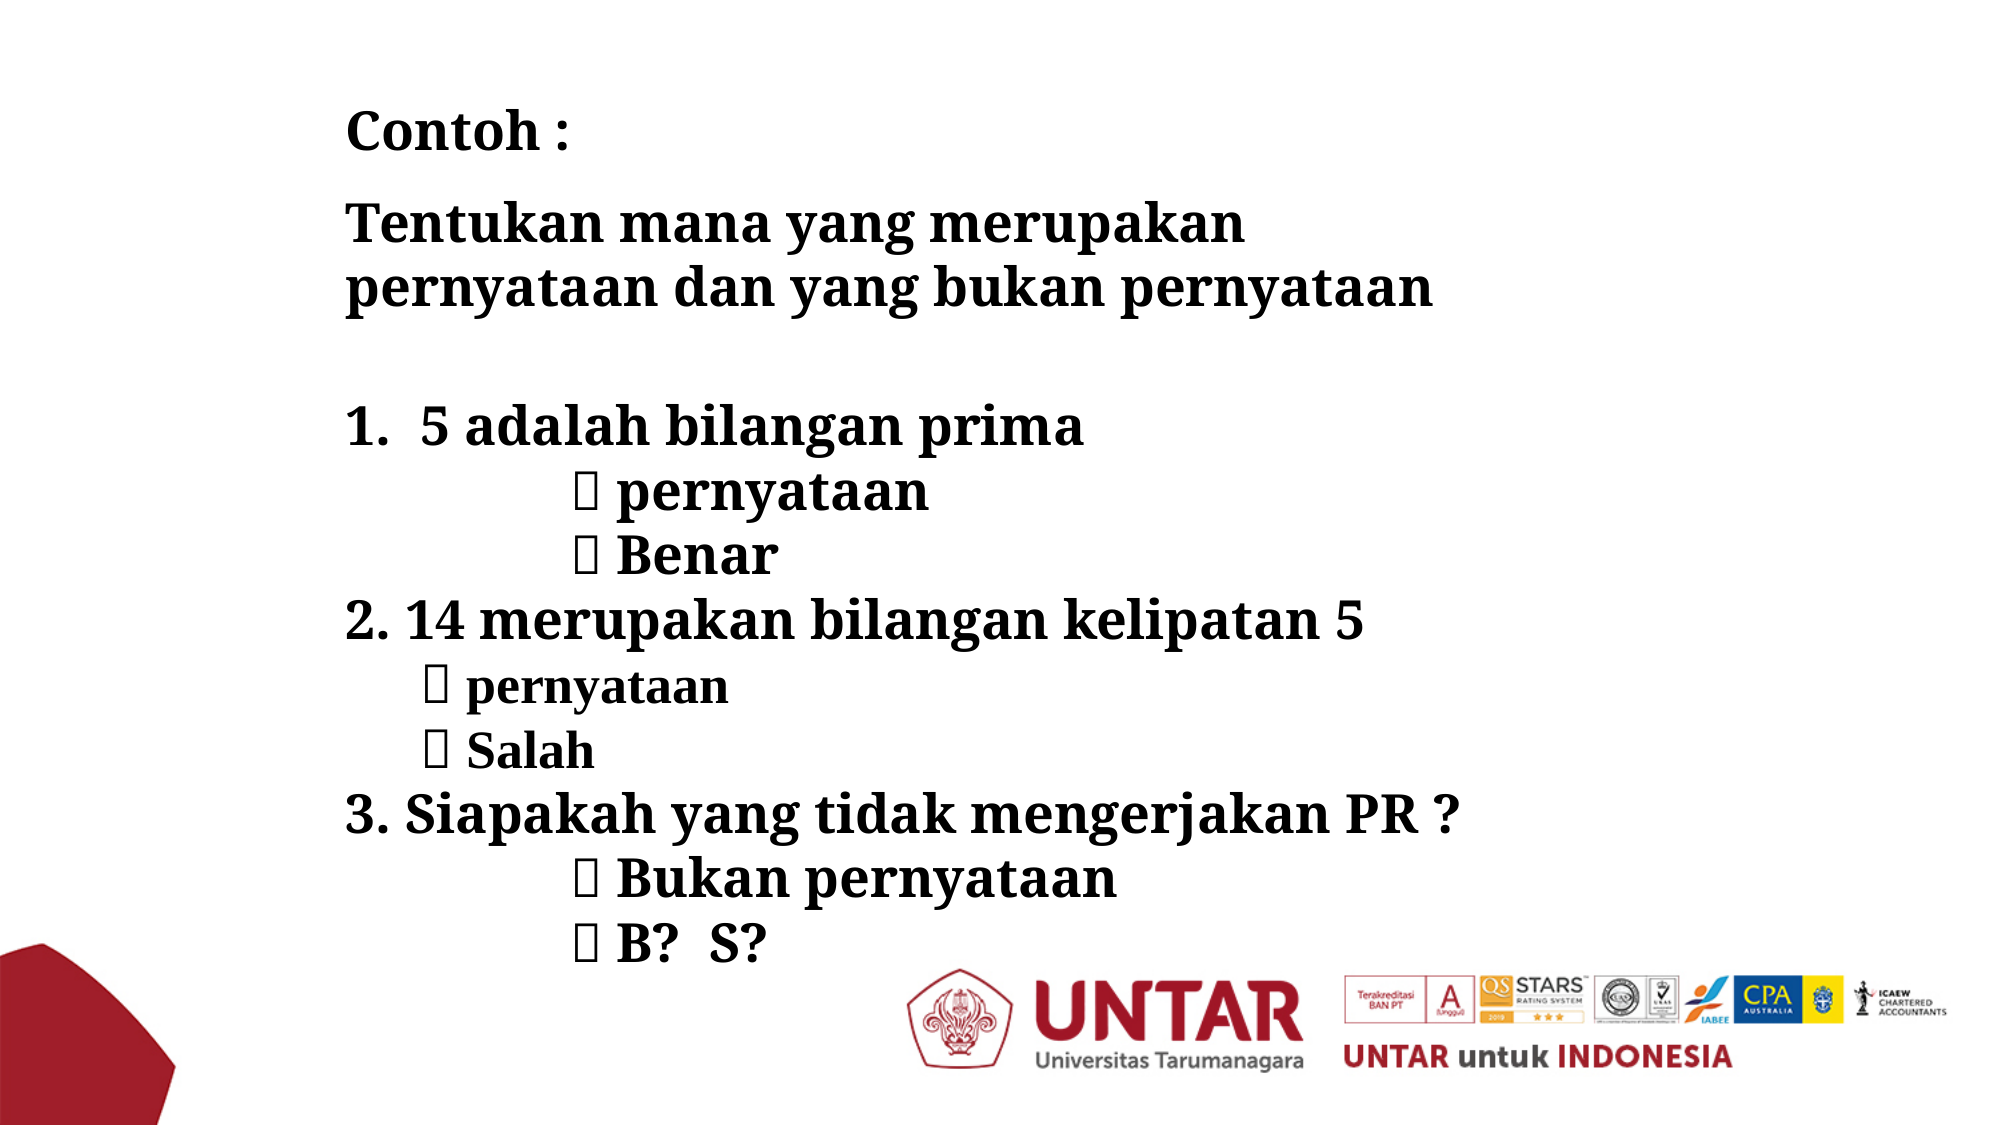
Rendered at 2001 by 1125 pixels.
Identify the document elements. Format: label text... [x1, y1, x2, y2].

text_box 5 adalah bilangan prima  pernyataan  Benar 2. 14 merupakan bilangan kelipatan 5  pernyataan  Salah 3. Siapakah yang tidak mengerjakan PR ?  Bukan pernyataan  B? S? [330, 384, 1704, 981]
picture [0, 0, 2001, 1125]
text_box Contoh : Tentukan mana yang merupakan pernyataan dan yang bukan pernyataan [330, 89, 1589, 325]
